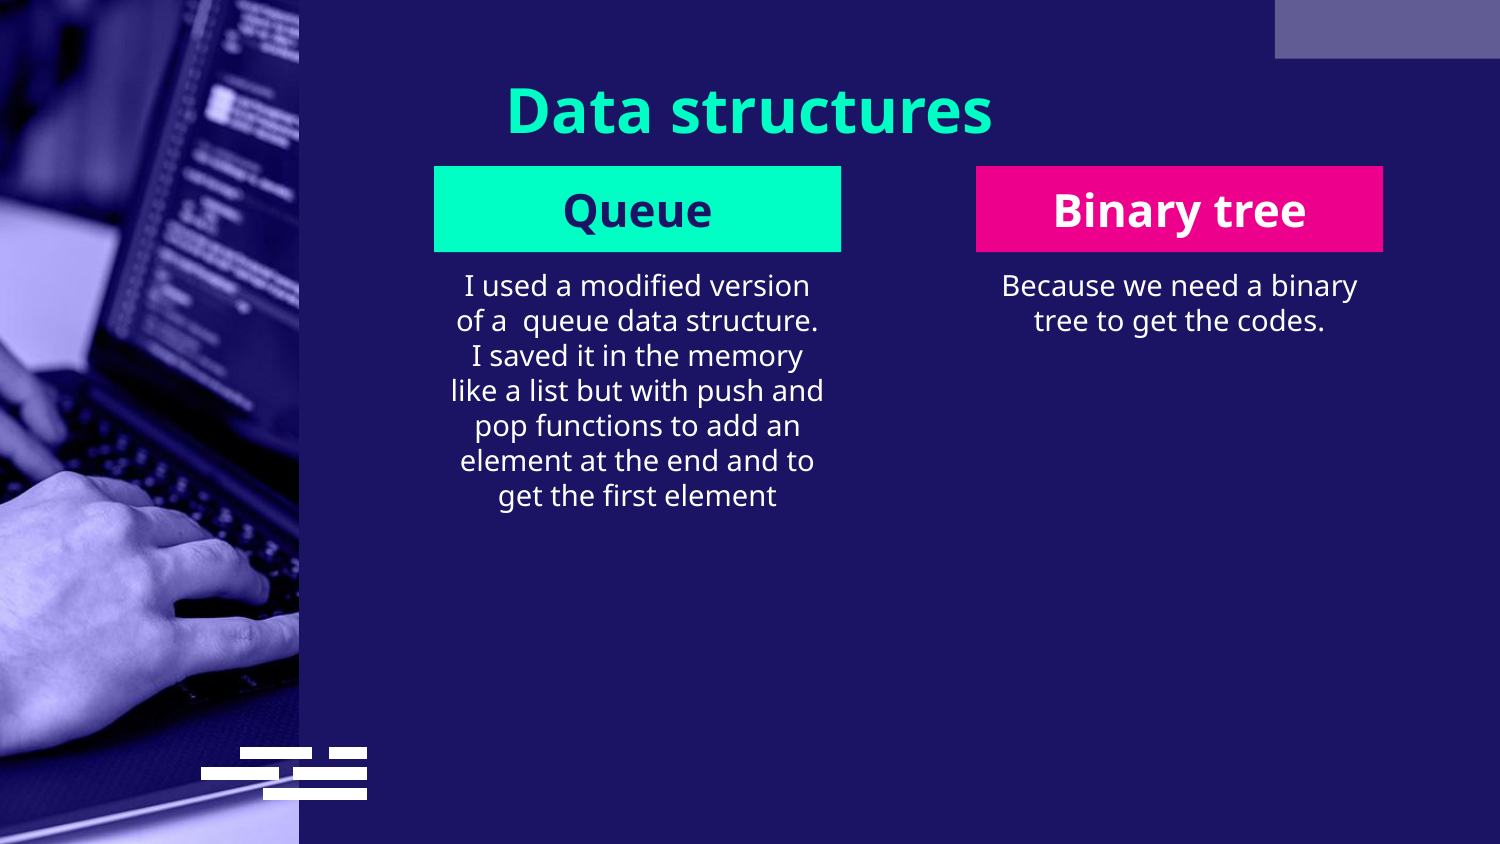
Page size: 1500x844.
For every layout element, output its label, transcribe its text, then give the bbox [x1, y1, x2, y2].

title Binary tree [976, 166, 1384, 253]
picture [0, 0, 300, 844]
subtitle I used a modified version of a queue data structure. I saved it in the memory like a list but with push and pop functions to add an element at the end and to get the first element [434, 253, 842, 406]
title Queue [434, 166, 842, 253]
subtitle Because we need a binary tree to get the codes. [976, 253, 1384, 452]
title Data structures [304, 56, 1291, 166]
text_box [200, 746, 368, 801]
